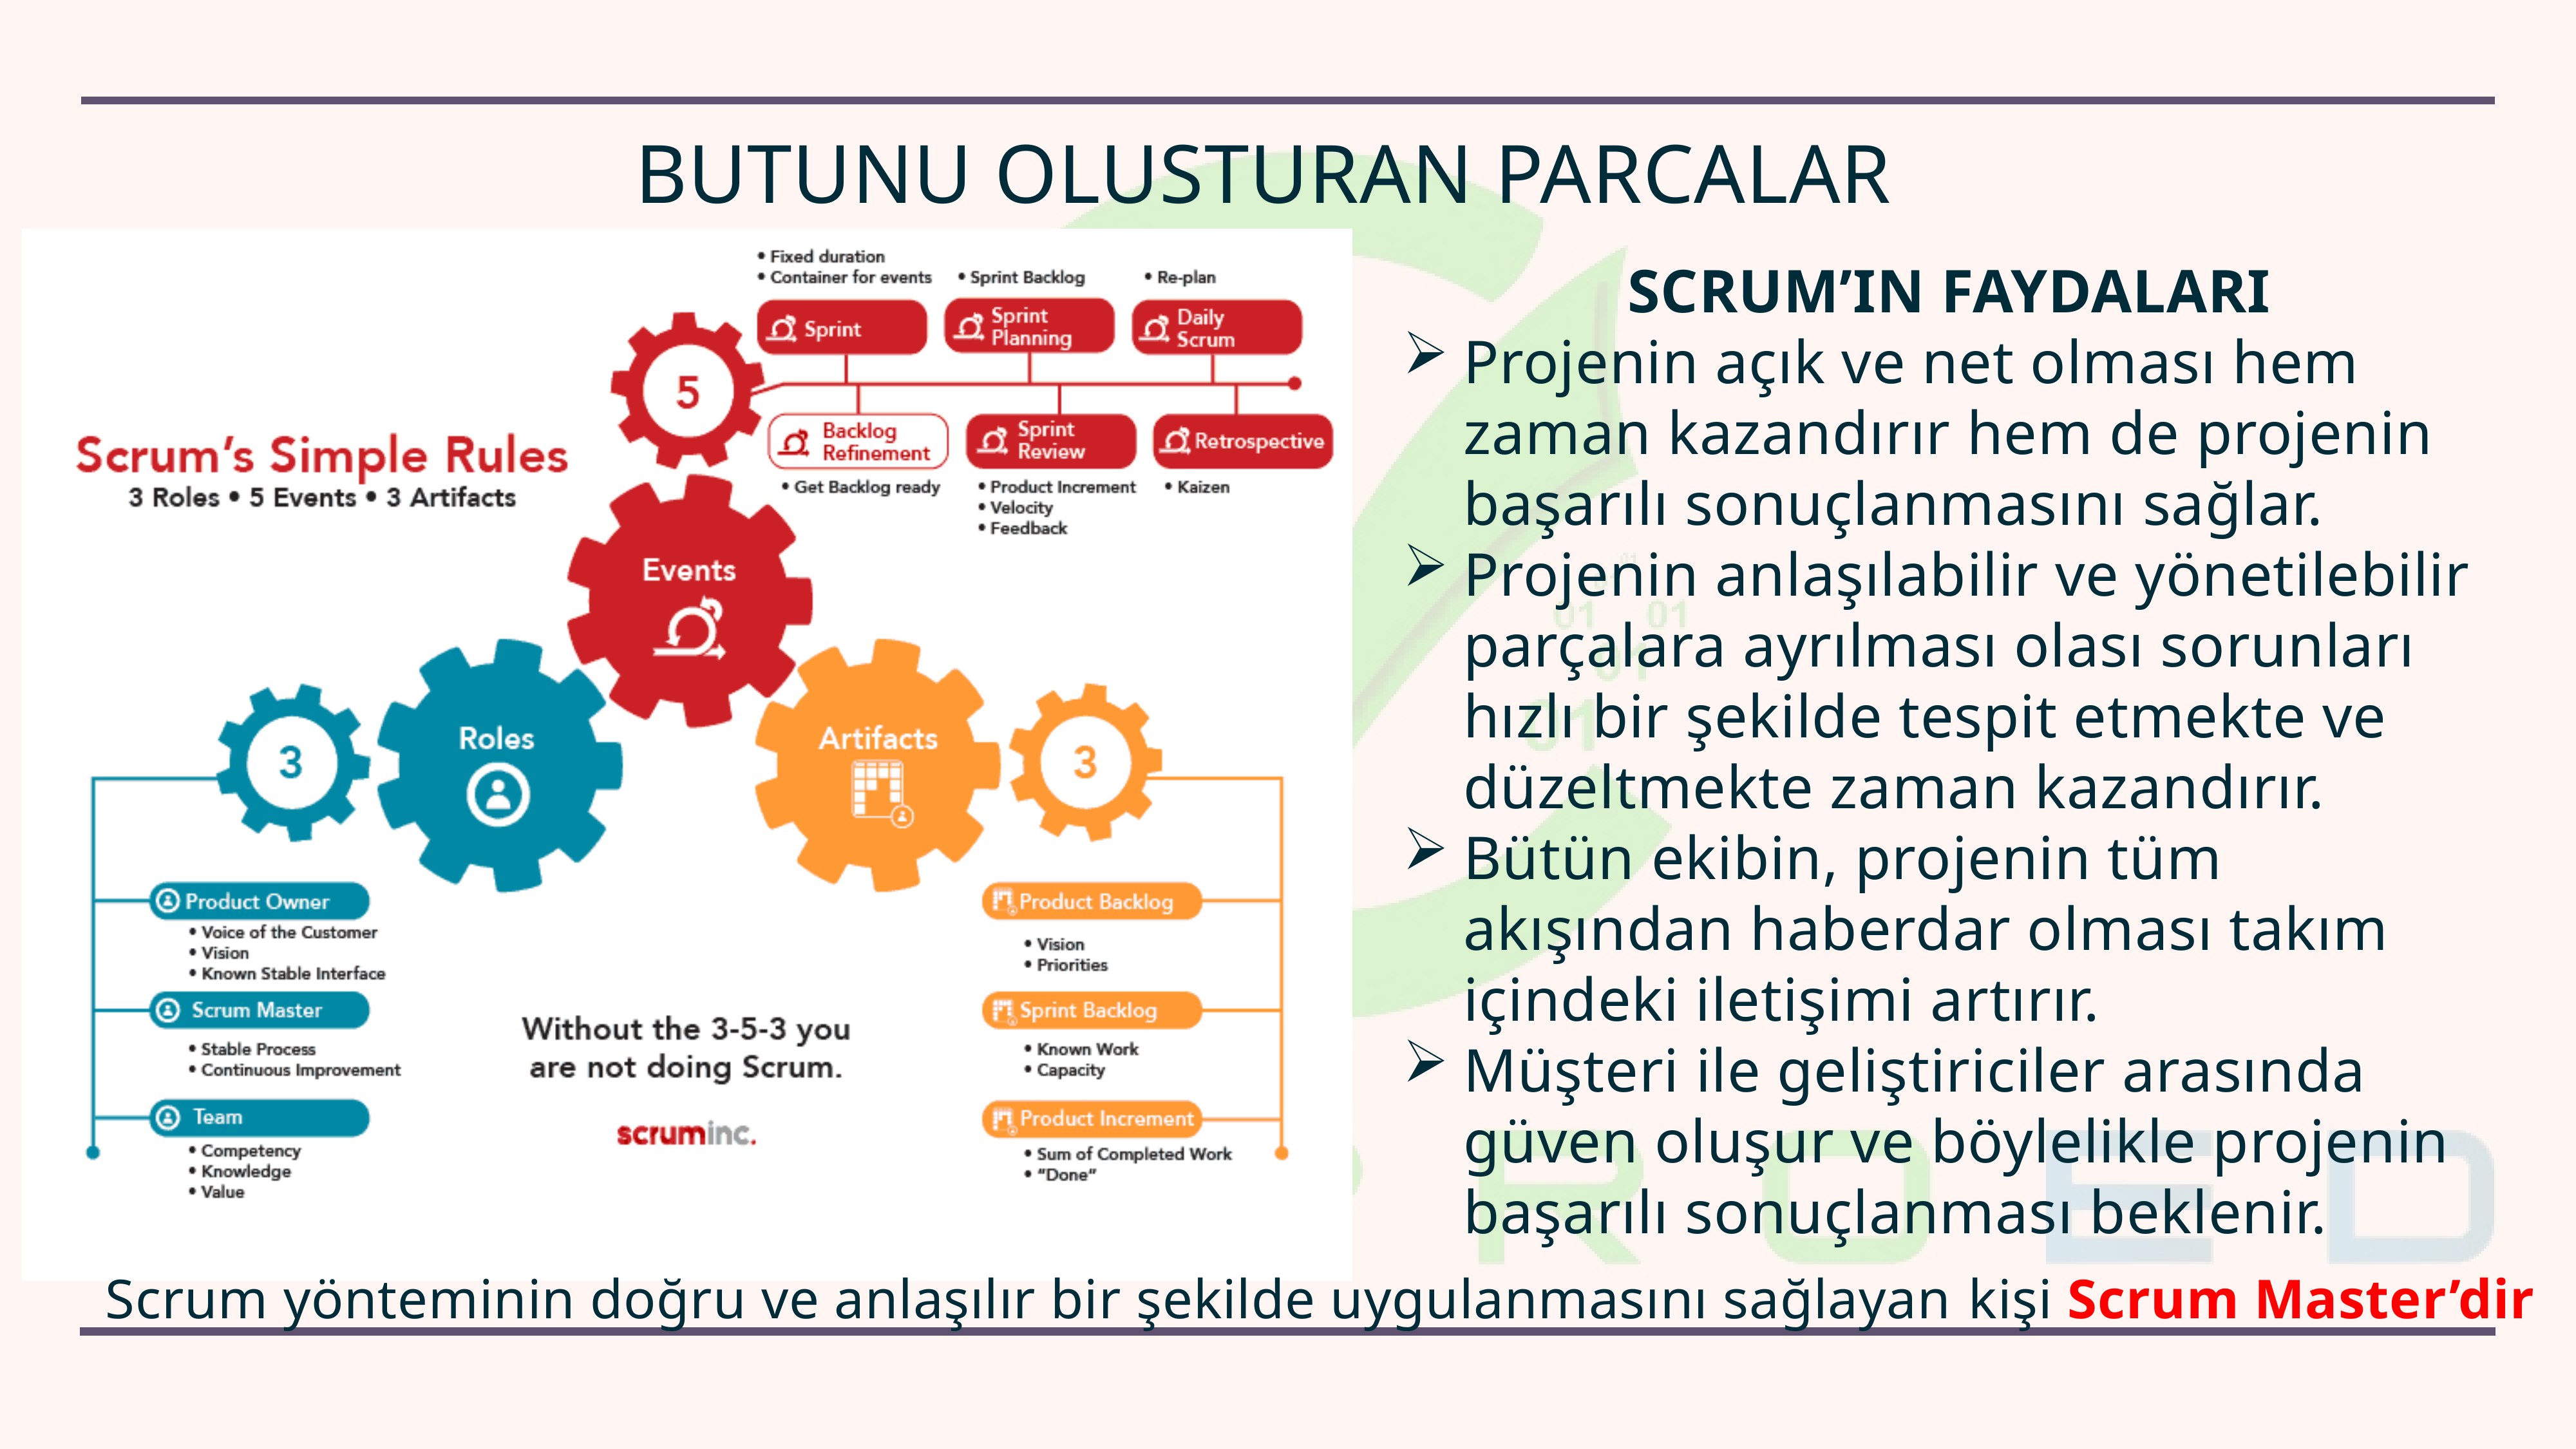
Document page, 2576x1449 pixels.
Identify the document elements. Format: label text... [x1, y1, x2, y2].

text_box BUTUNU OLUSTURAN PARCALAR [63, 117, 2465, 366]
picture [22, 229, 1353, 1281]
text_box Scrum yönteminin doğru ve anlaşılır bir şekilde uygulanmasını sağlayan kişi Scrum Master’dir [63, 1260, 2576, 1334]
text_box SCRUM’IN FAYDALARI Projenin açık ve net olması hem zaman kazandırır hem de projenin başarılı sonuçlanmasını sağlar. Projenin anlaşılabilir ve yönetilebilir parçalara ayrılması olası sorunları hızlı bir şekilde tespit etmekte ve düzeltmekte zaman kazandırır. Bütün ekibin, projenin tüm akışından haberdar olması takım içindeki iletişimi artırır. Müşteri ile geliştiriciler arasında güven oluşur ve böylelikle projenin başarılı sonuçlanması beklenir. [1393, 249, 2506, 1250]
